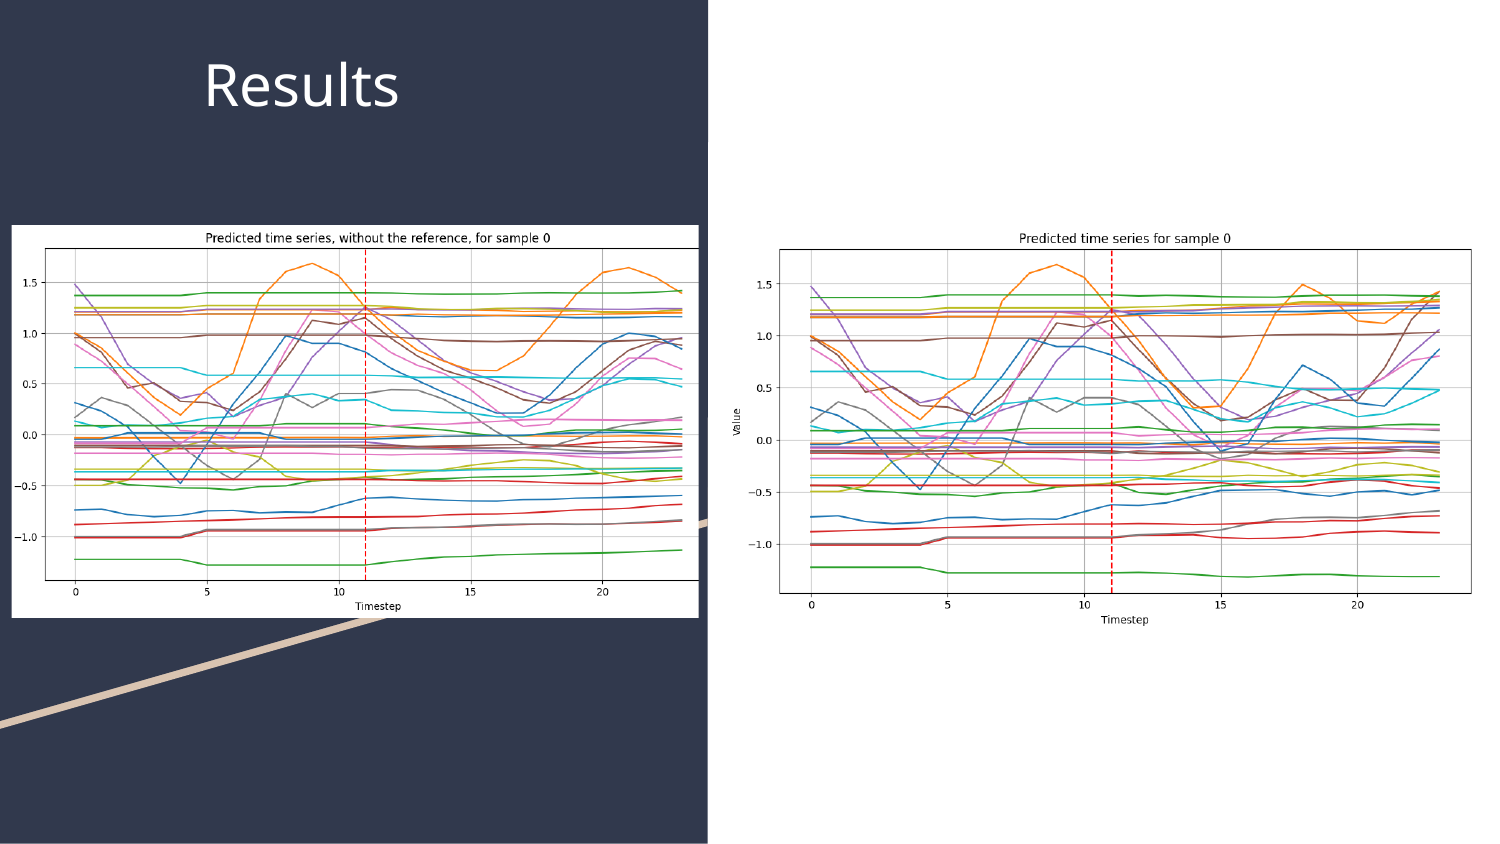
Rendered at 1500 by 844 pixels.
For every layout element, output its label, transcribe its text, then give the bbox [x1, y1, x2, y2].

title Results [51, 32, 660, 224]
picture [725, 225, 1477, 633]
picture [11, 225, 699, 618]
